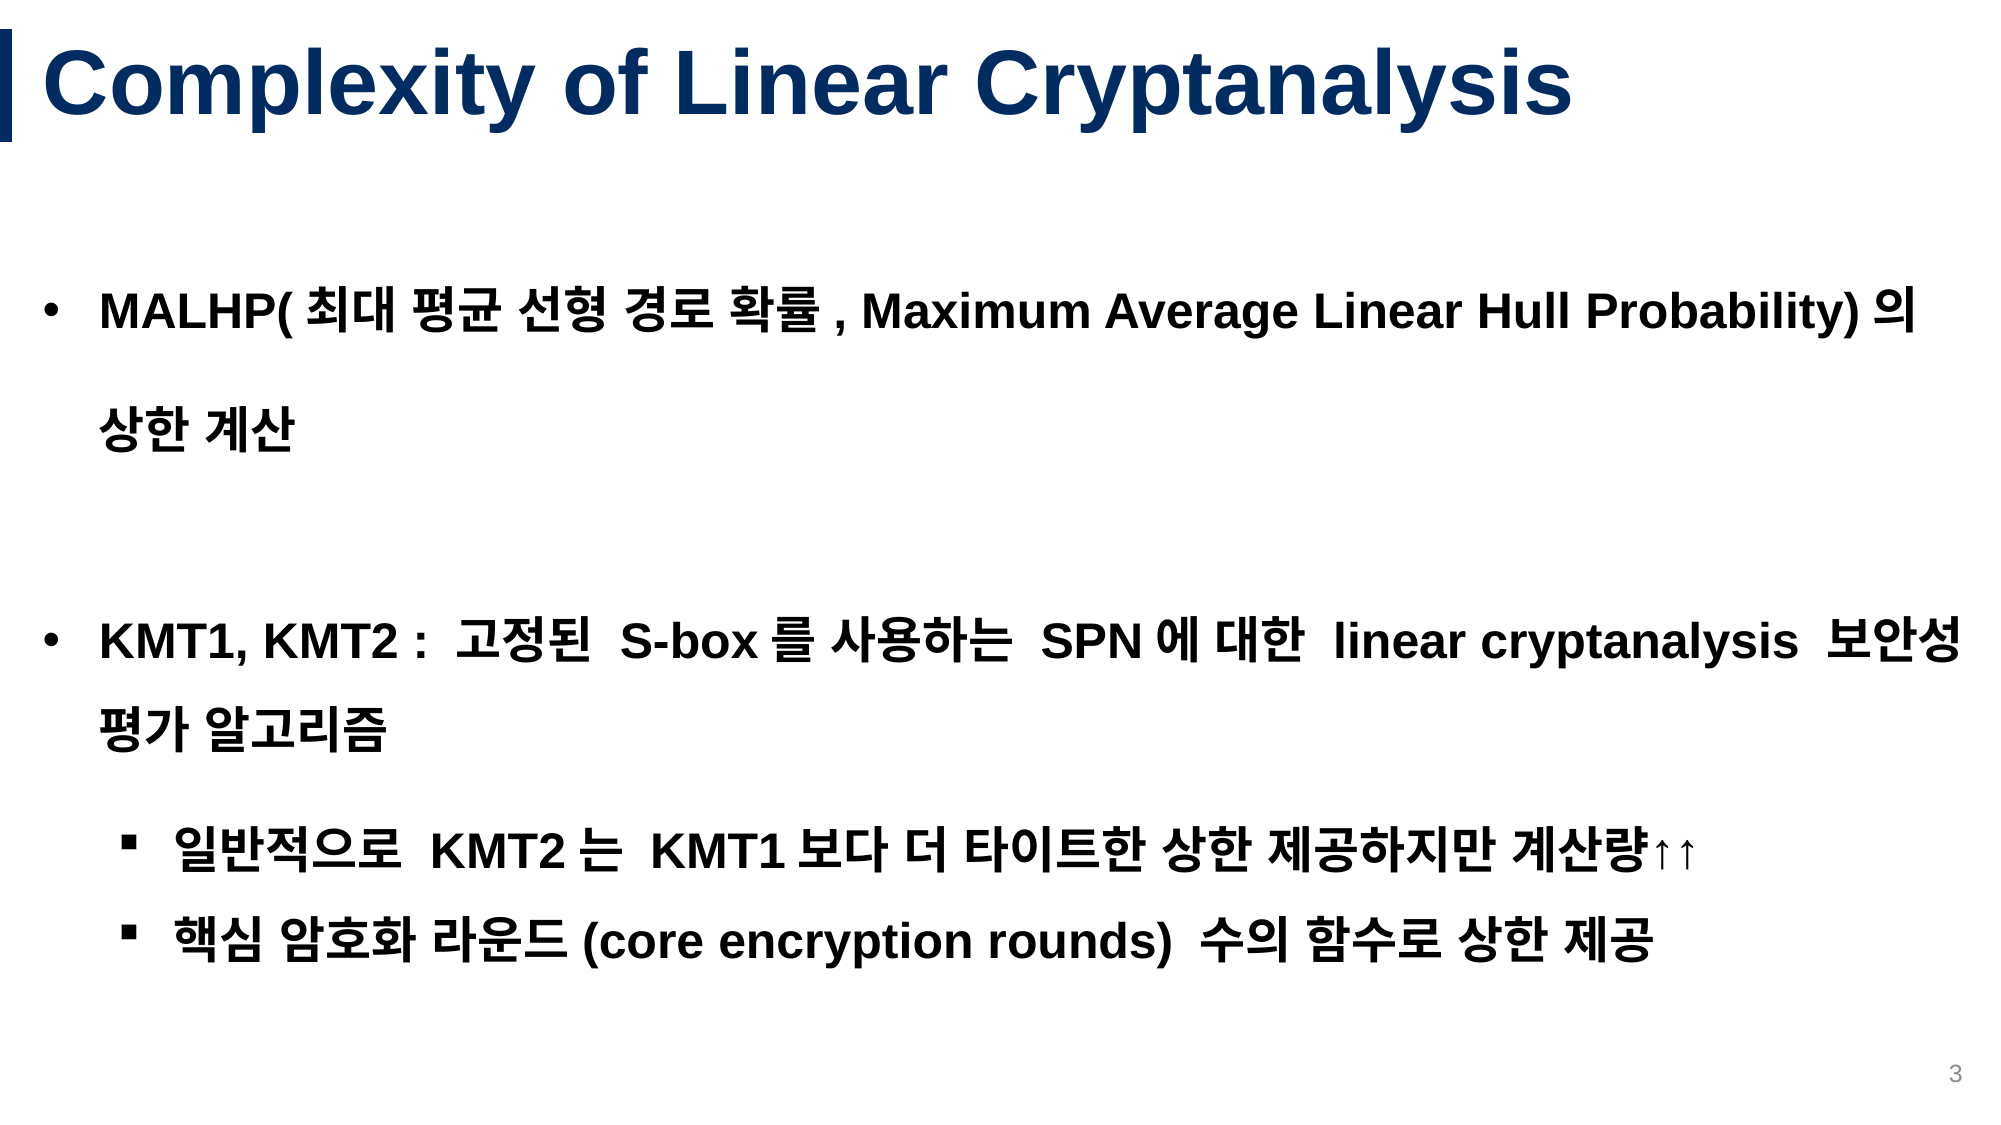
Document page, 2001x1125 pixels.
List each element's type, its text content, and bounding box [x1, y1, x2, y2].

title Complexity of Linear Cryptanalysis [27, 28, 2000, 142]
slide_number 3 [1527, 1042, 1978, 1103]
text_box MALHP(최대 평균 선형 경로 확률, Maximum Average Linear Hull Probability)의 상한 계산 KMT1, KMT2 : 고정된 S-box를 사용하는 SPN에 대한 linear cryptanalysis 보안성 평가 알고리즘 일반적으로 KMT2는 KMT1보다 더 타이트한 상한 제공하지만 계산량↑↑ 핵심 암호화 라운드(core encryption rounds) 수의 함수로 상한 제공 [27, 211, 2000, 977]
